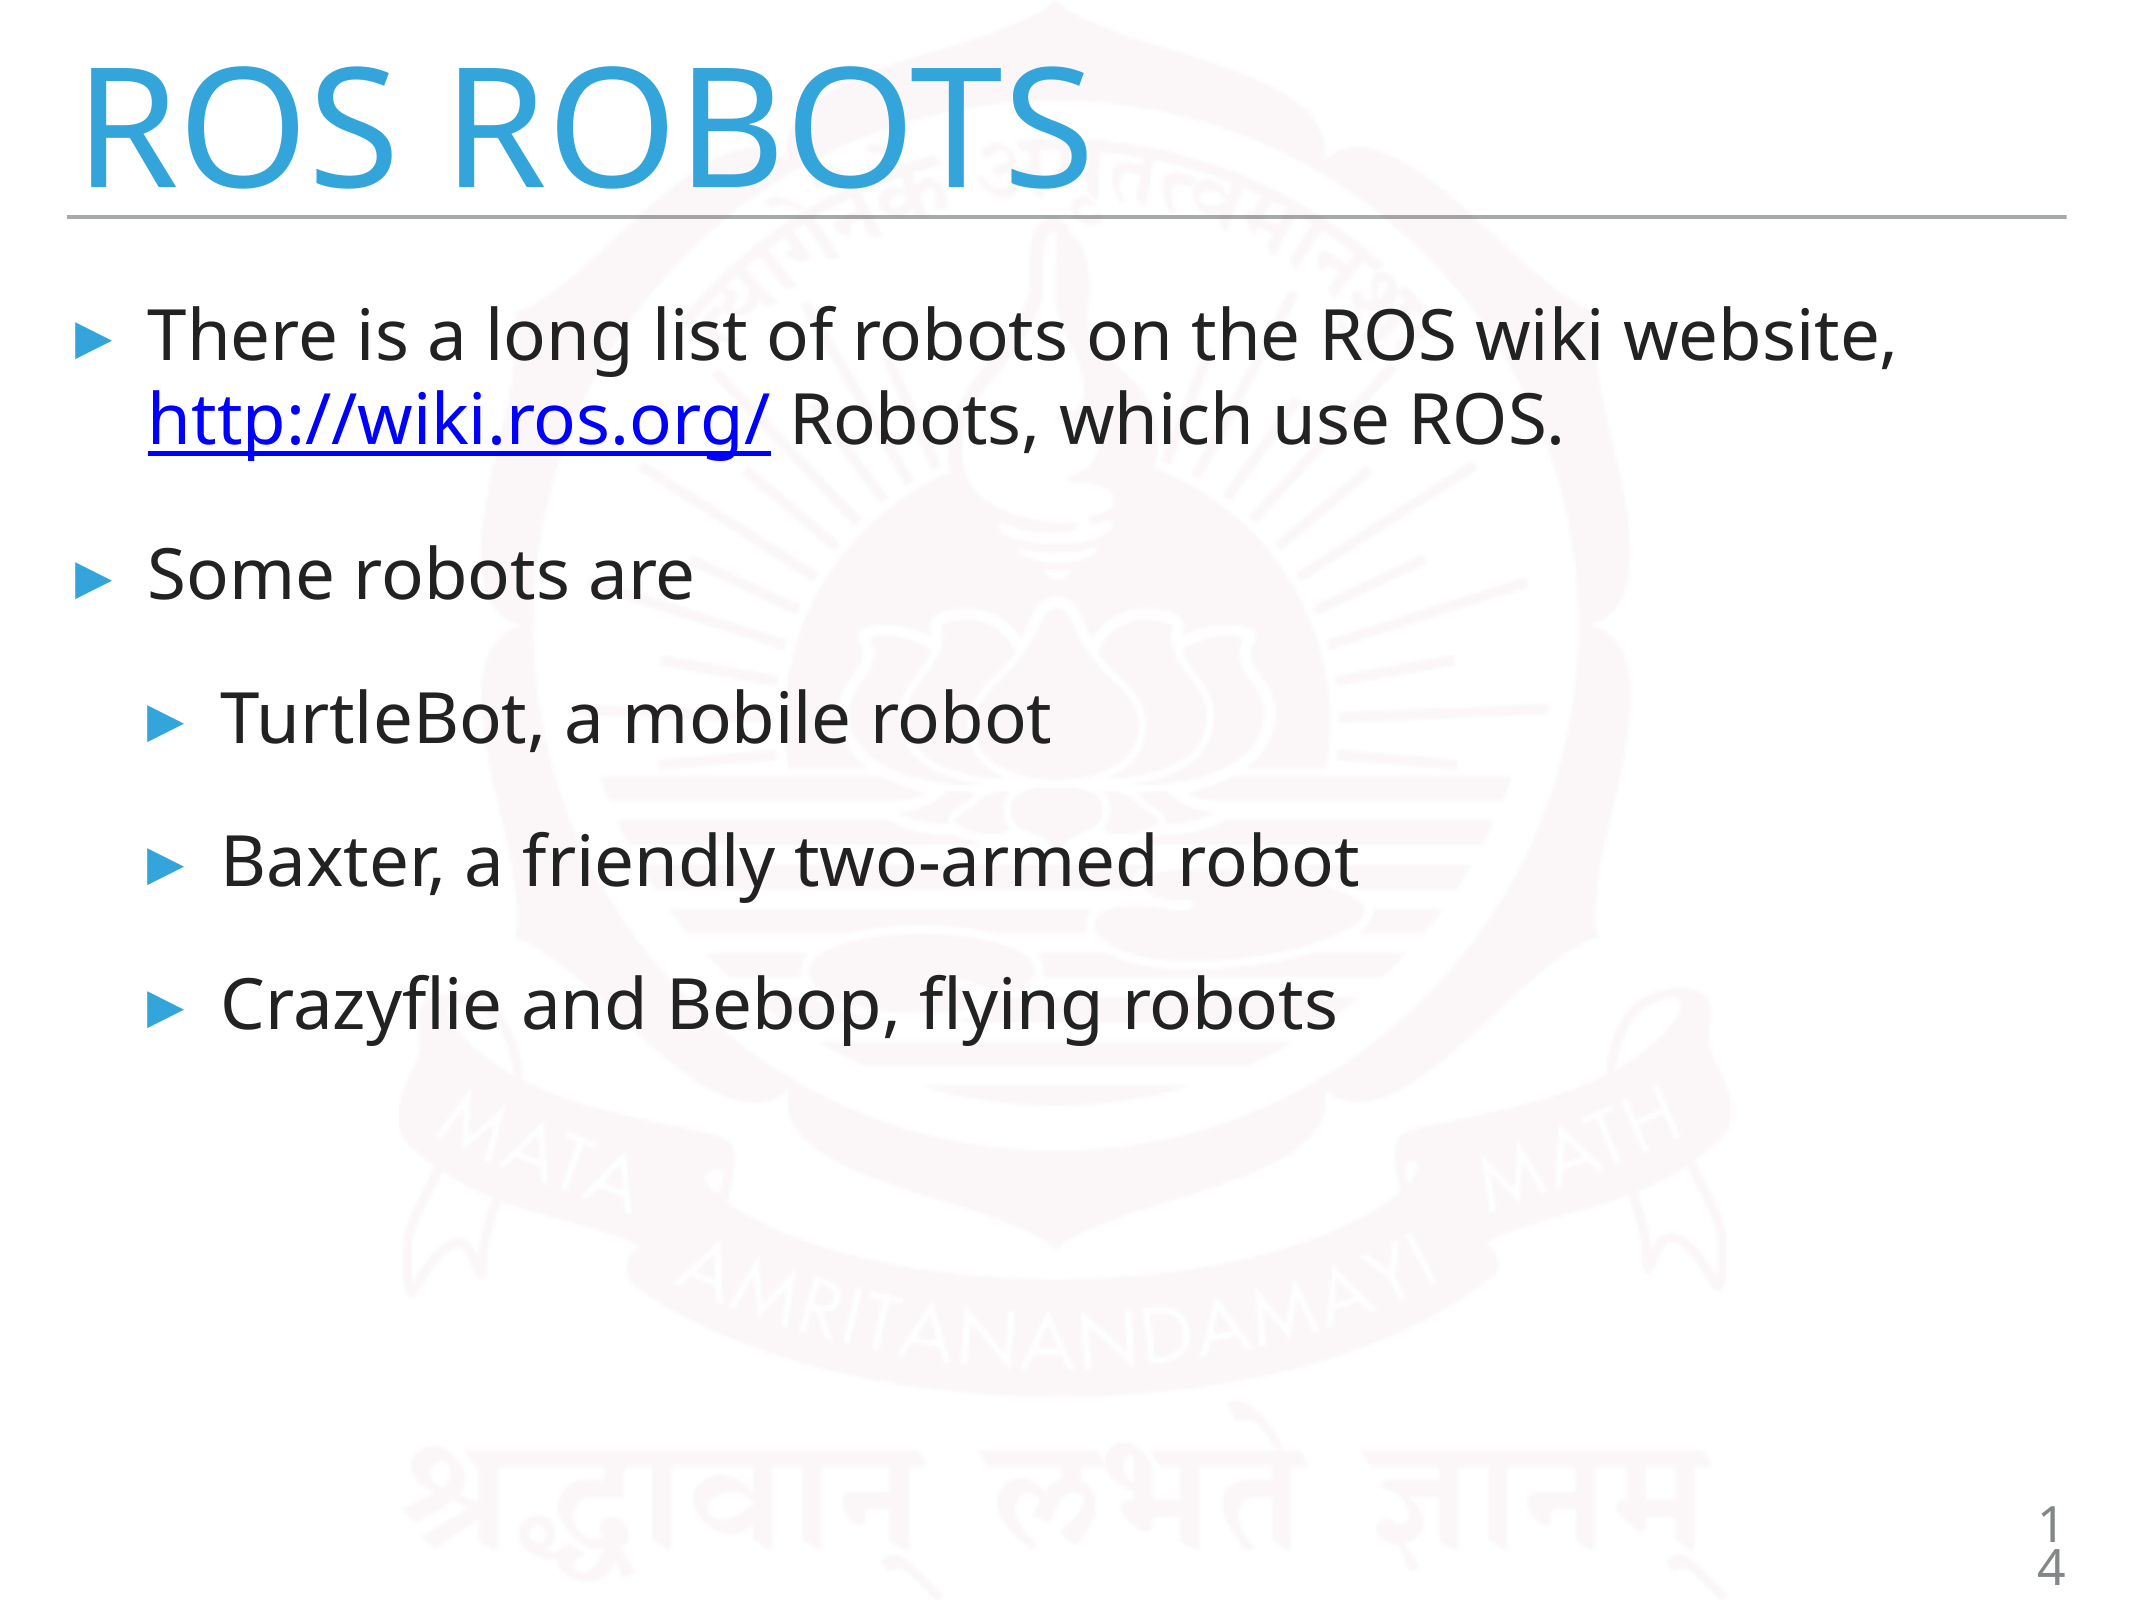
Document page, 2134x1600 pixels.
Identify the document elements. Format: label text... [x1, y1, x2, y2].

list There is a long list of robots on the ROS wiki website, http://wiki.ros.org/ Robots, which use ROS. Some robots are TurtleBot, a mobile robot Baxter, a friendly two-armed robot Crazyflie and Bebop, flying robots [66, 280, 2068, 1453]
title ROS Robots [66, 50, 2068, 244]
slide_number 14 [2028, 1489, 2097, 1566]
